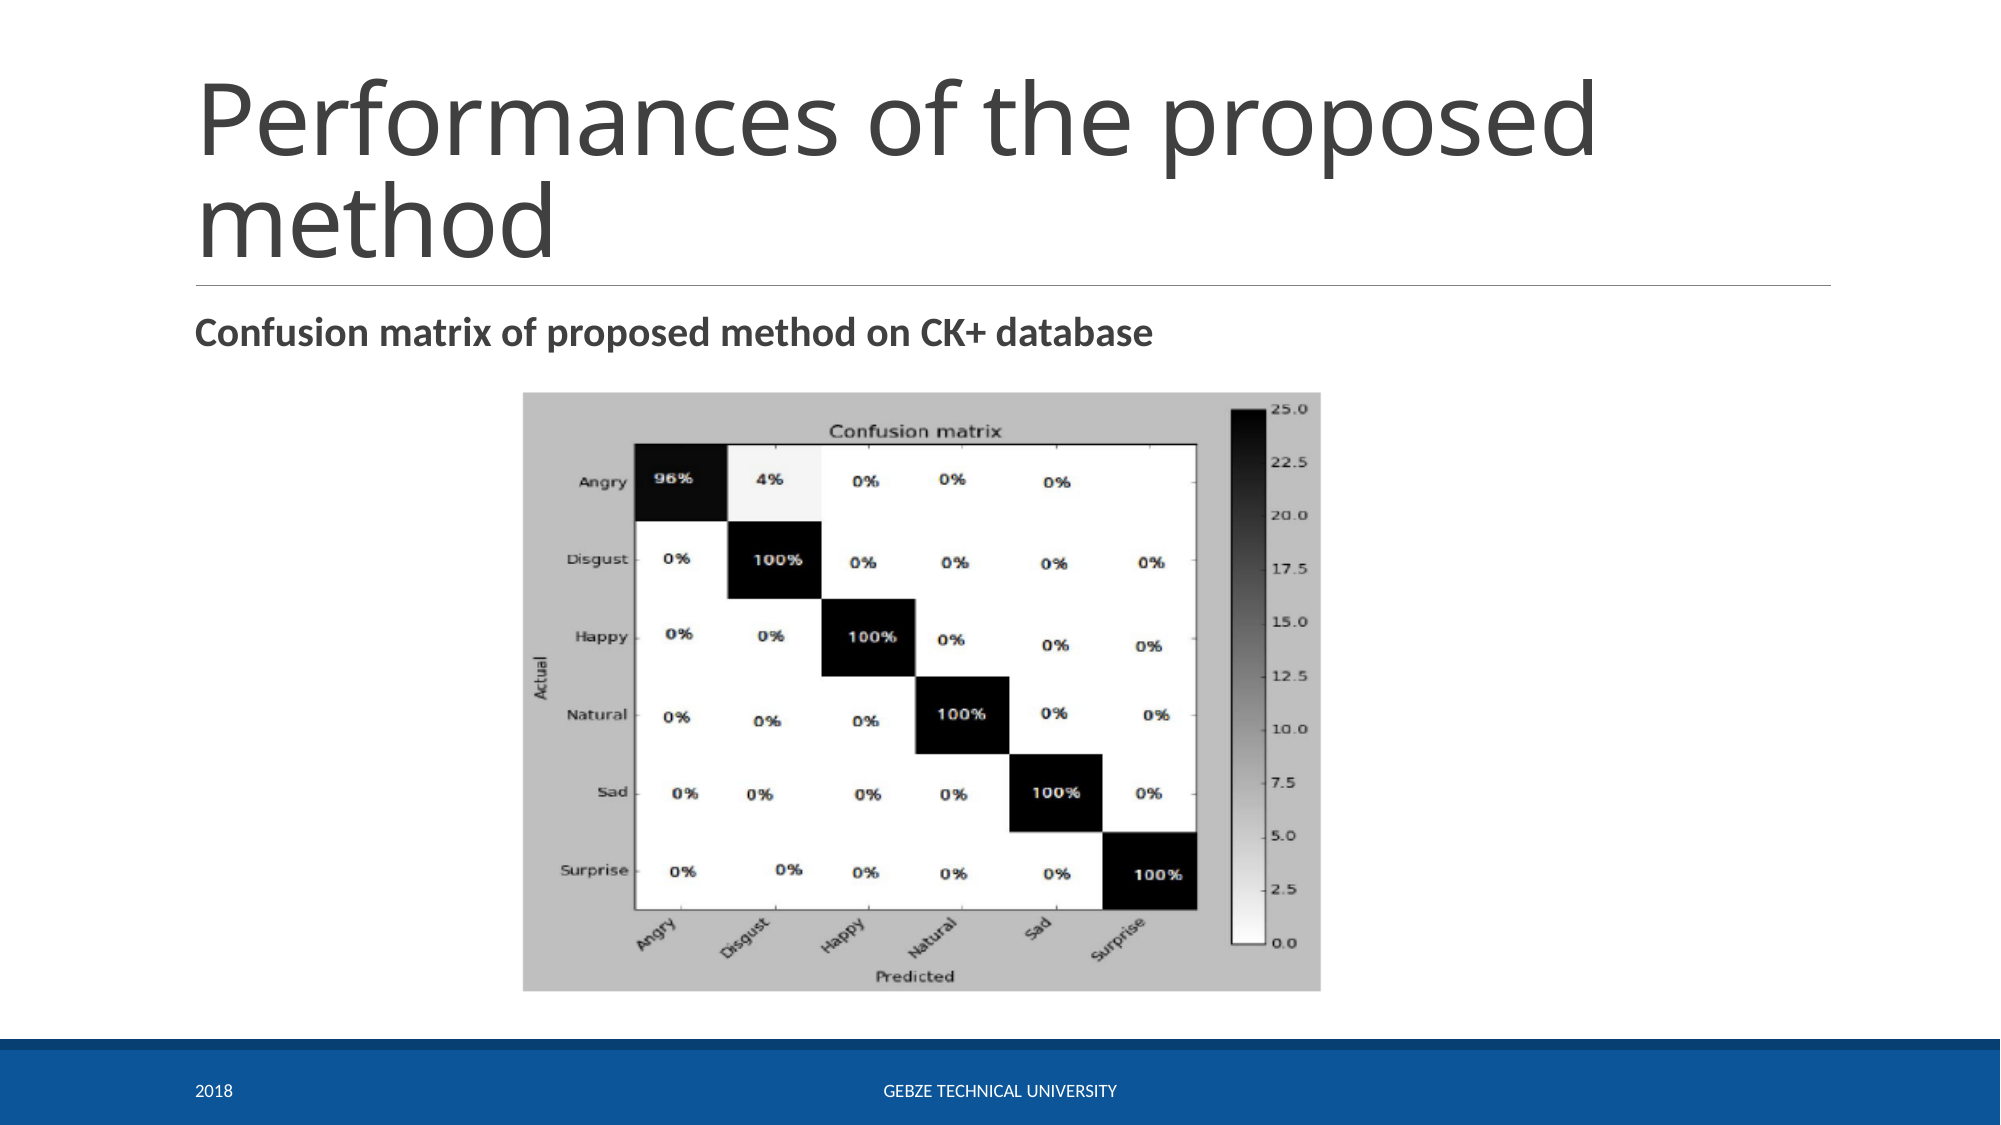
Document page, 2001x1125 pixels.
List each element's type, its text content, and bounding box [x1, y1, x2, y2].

list Confusion matrix of proposed method on CK+ database [180, 302, 1830, 963]
slide_number 2018 [180, 1059, 586, 1120]
picture [504, 381, 1351, 1012]
title Performances of the proposed method [180, 47, 1830, 285]
footer Gebze Technical University [604, 1059, 1396, 1120]
